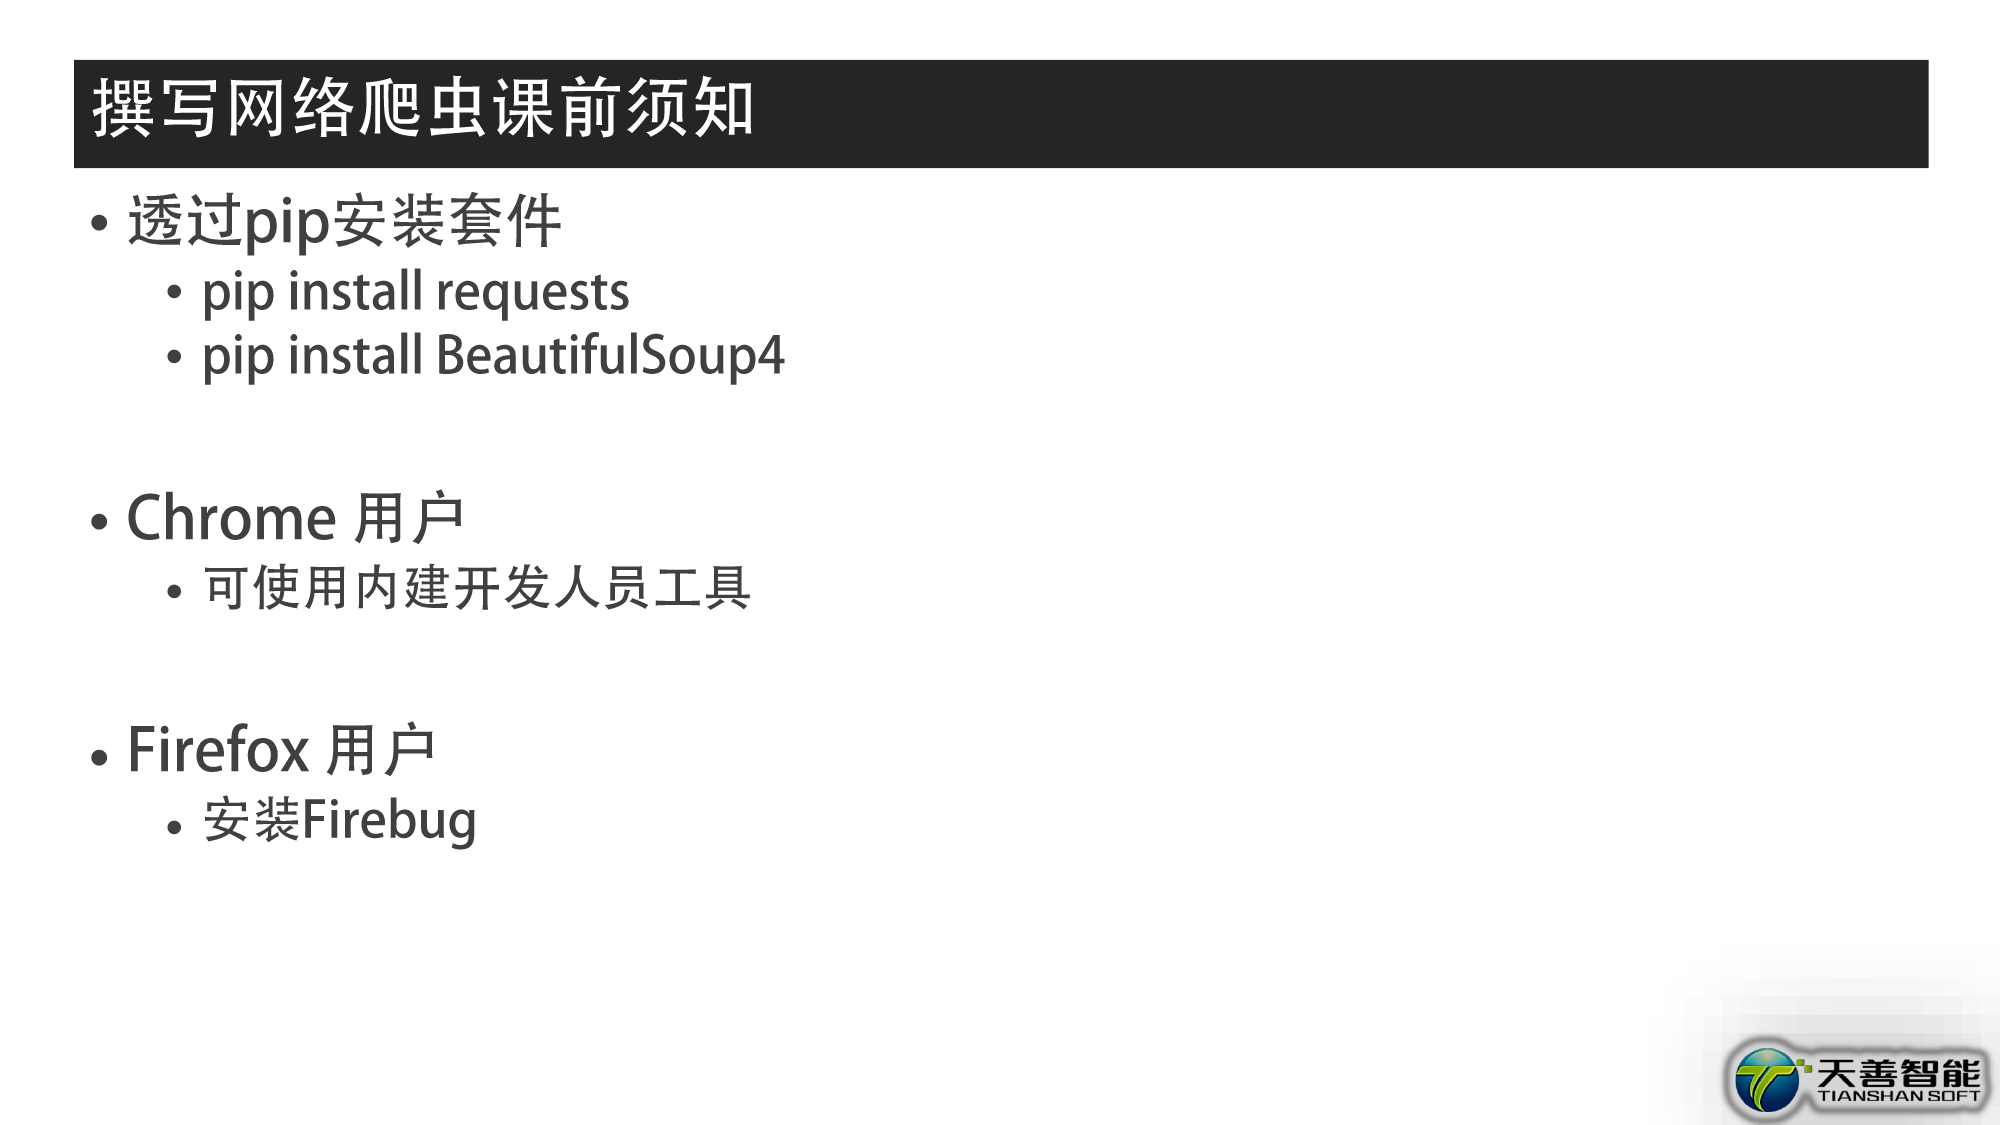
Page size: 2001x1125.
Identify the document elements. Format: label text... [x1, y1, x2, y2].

picture [1481, 887, 2000, 1125]
text_box [184, 714, 322, 788]
text_box [201, 324, 808, 388]
text_box [243, 185, 330, 259]
text_box [322, 714, 497, 788]
text_box [201, 789, 301, 852]
text_box [201, 260, 652, 324]
text_box [201, 557, 802, 620]
text_box [89, 67, 824, 152]
text_box [184, 185, 243, 259]
text_box [350, 482, 526, 556]
text_box • • • • • • • [87, 175, 184, 855]
text_box [301, 789, 503, 852]
text_box [74, 59, 1929, 169]
text_box [184, 482, 350, 556]
text_box [330, 185, 622, 259]
